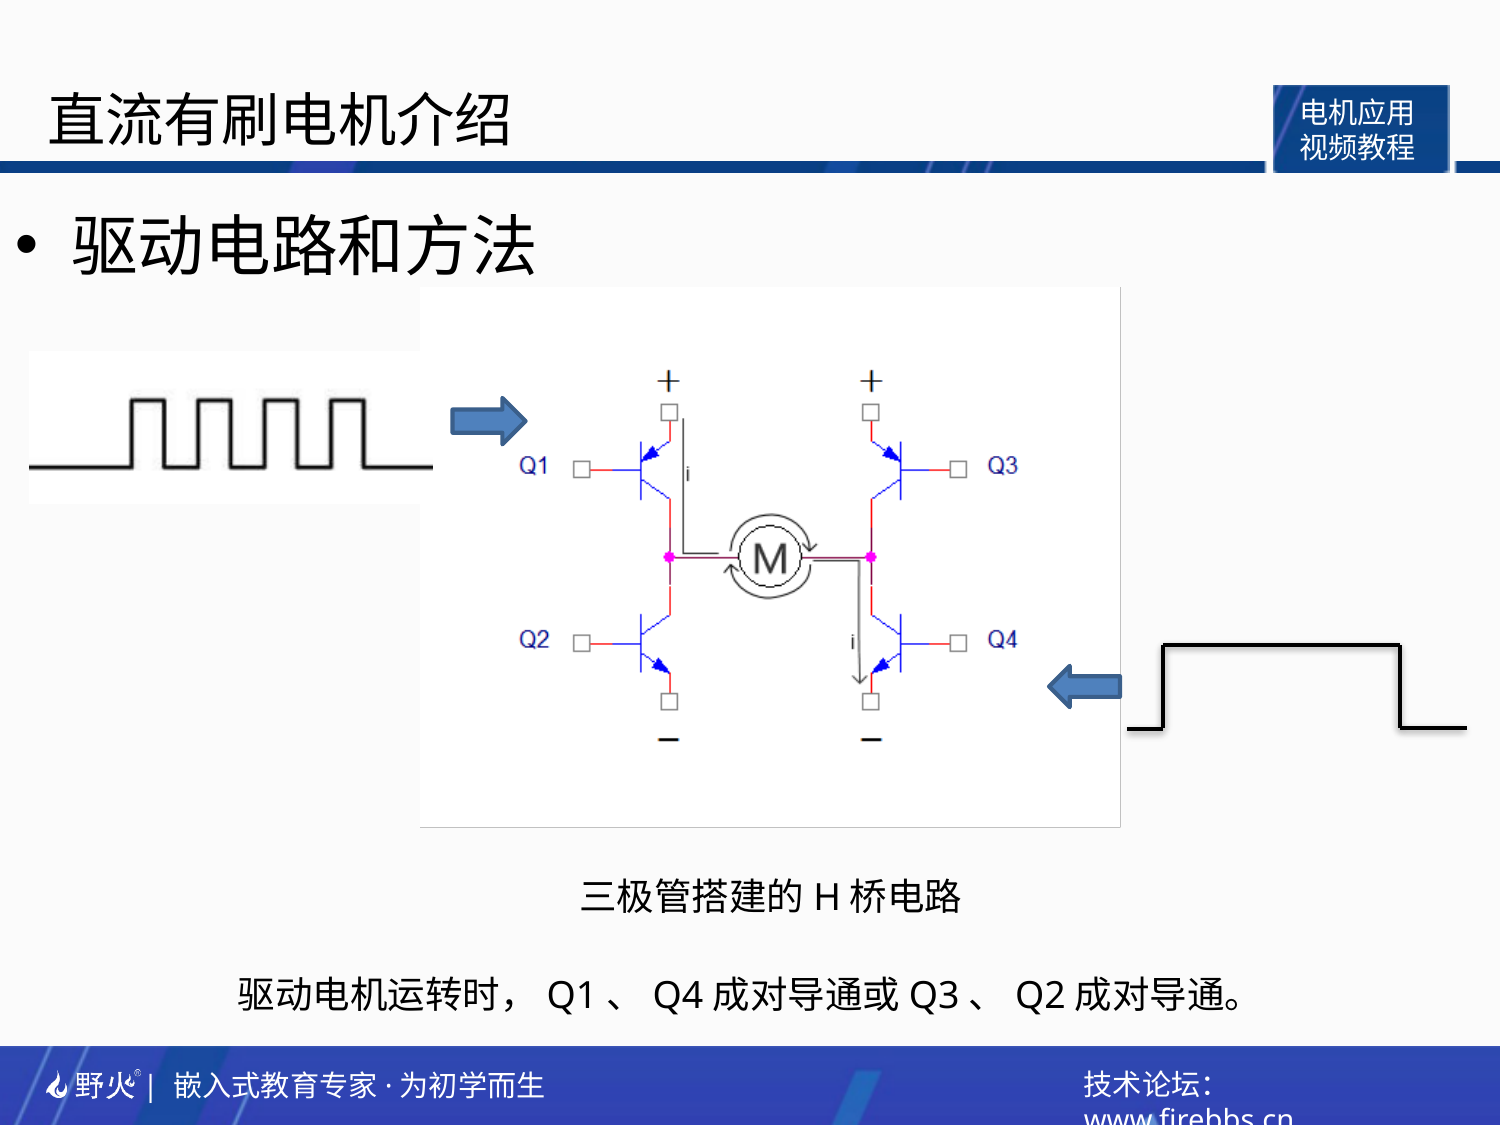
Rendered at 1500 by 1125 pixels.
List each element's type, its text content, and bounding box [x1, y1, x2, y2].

text_box 三极管搭建的H桥电路 [564, 865, 978, 926]
picture [1115, 1117, 1120, 1125]
picture [1138, 1117, 1143, 1125]
list 驱动电路和方法 [0, 196, 1211, 279]
picture [1192, 1116, 1200, 1121]
picture [1281, 1116, 1289, 1125]
picture [1227, 1116, 1236, 1125]
picture [0, 85, 1500, 173]
picture [0, 1046, 1500, 1125]
picture [1126, 1115, 1132, 1125]
text_box 驱动电机运转时，Q1、Q4成对导通或Q3、Q2成对导通。 [222, 964, 1278, 1024]
picture [1092, 1117, 1097, 1125]
picture [1209, 1116, 1218, 1125]
picture [1103, 1115, 1109, 1125]
picture [29, 287, 1122, 829]
